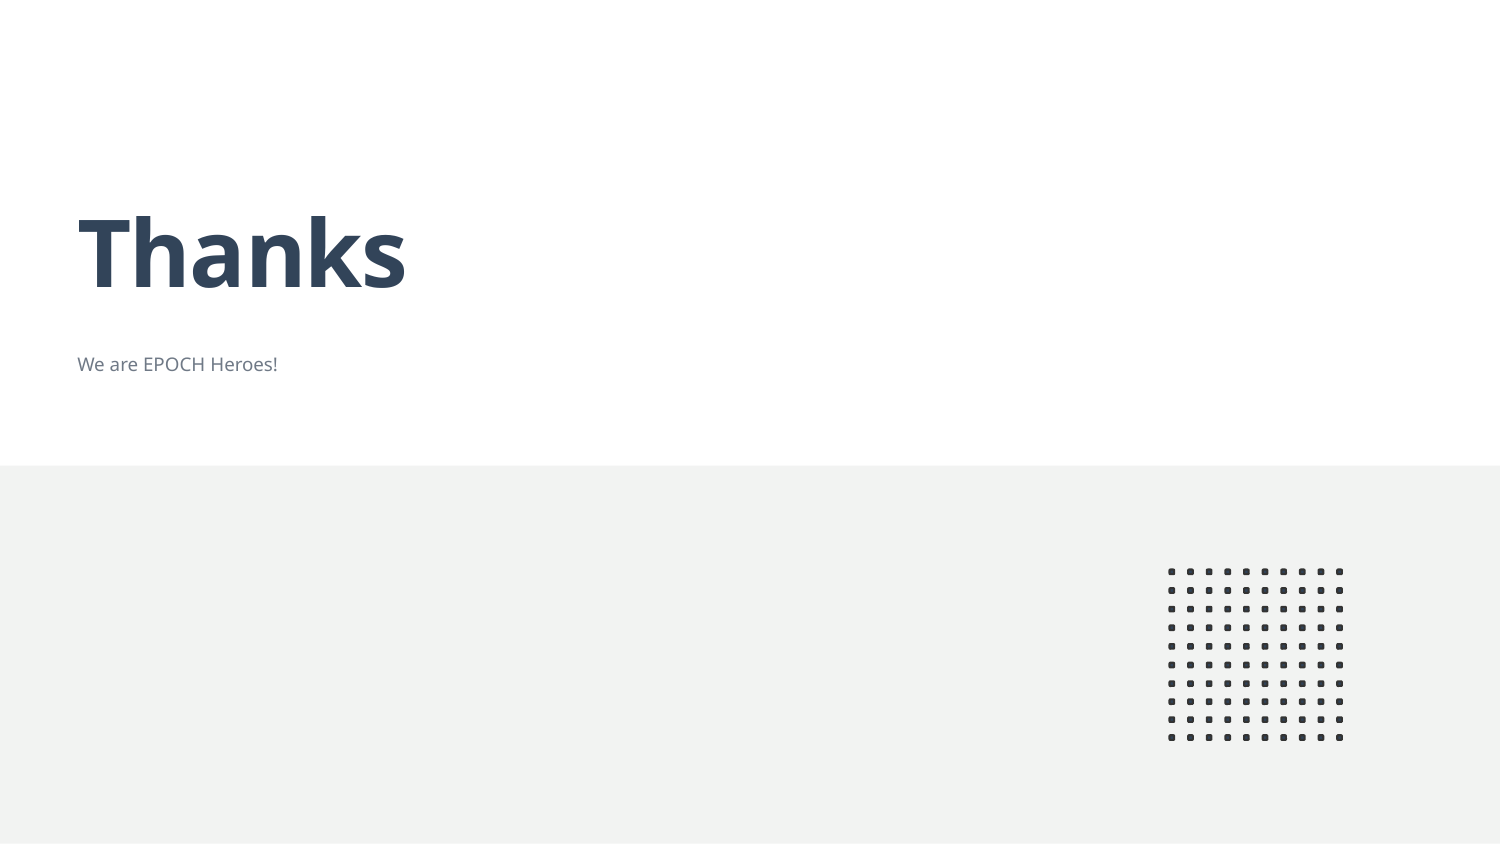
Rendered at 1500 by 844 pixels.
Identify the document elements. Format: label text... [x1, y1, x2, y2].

text_box [0, 465, 1500, 844]
text_box We are EPOCH Heroes! [62, 337, 348, 375]
text_box Thanks [62, 212, 486, 307]
